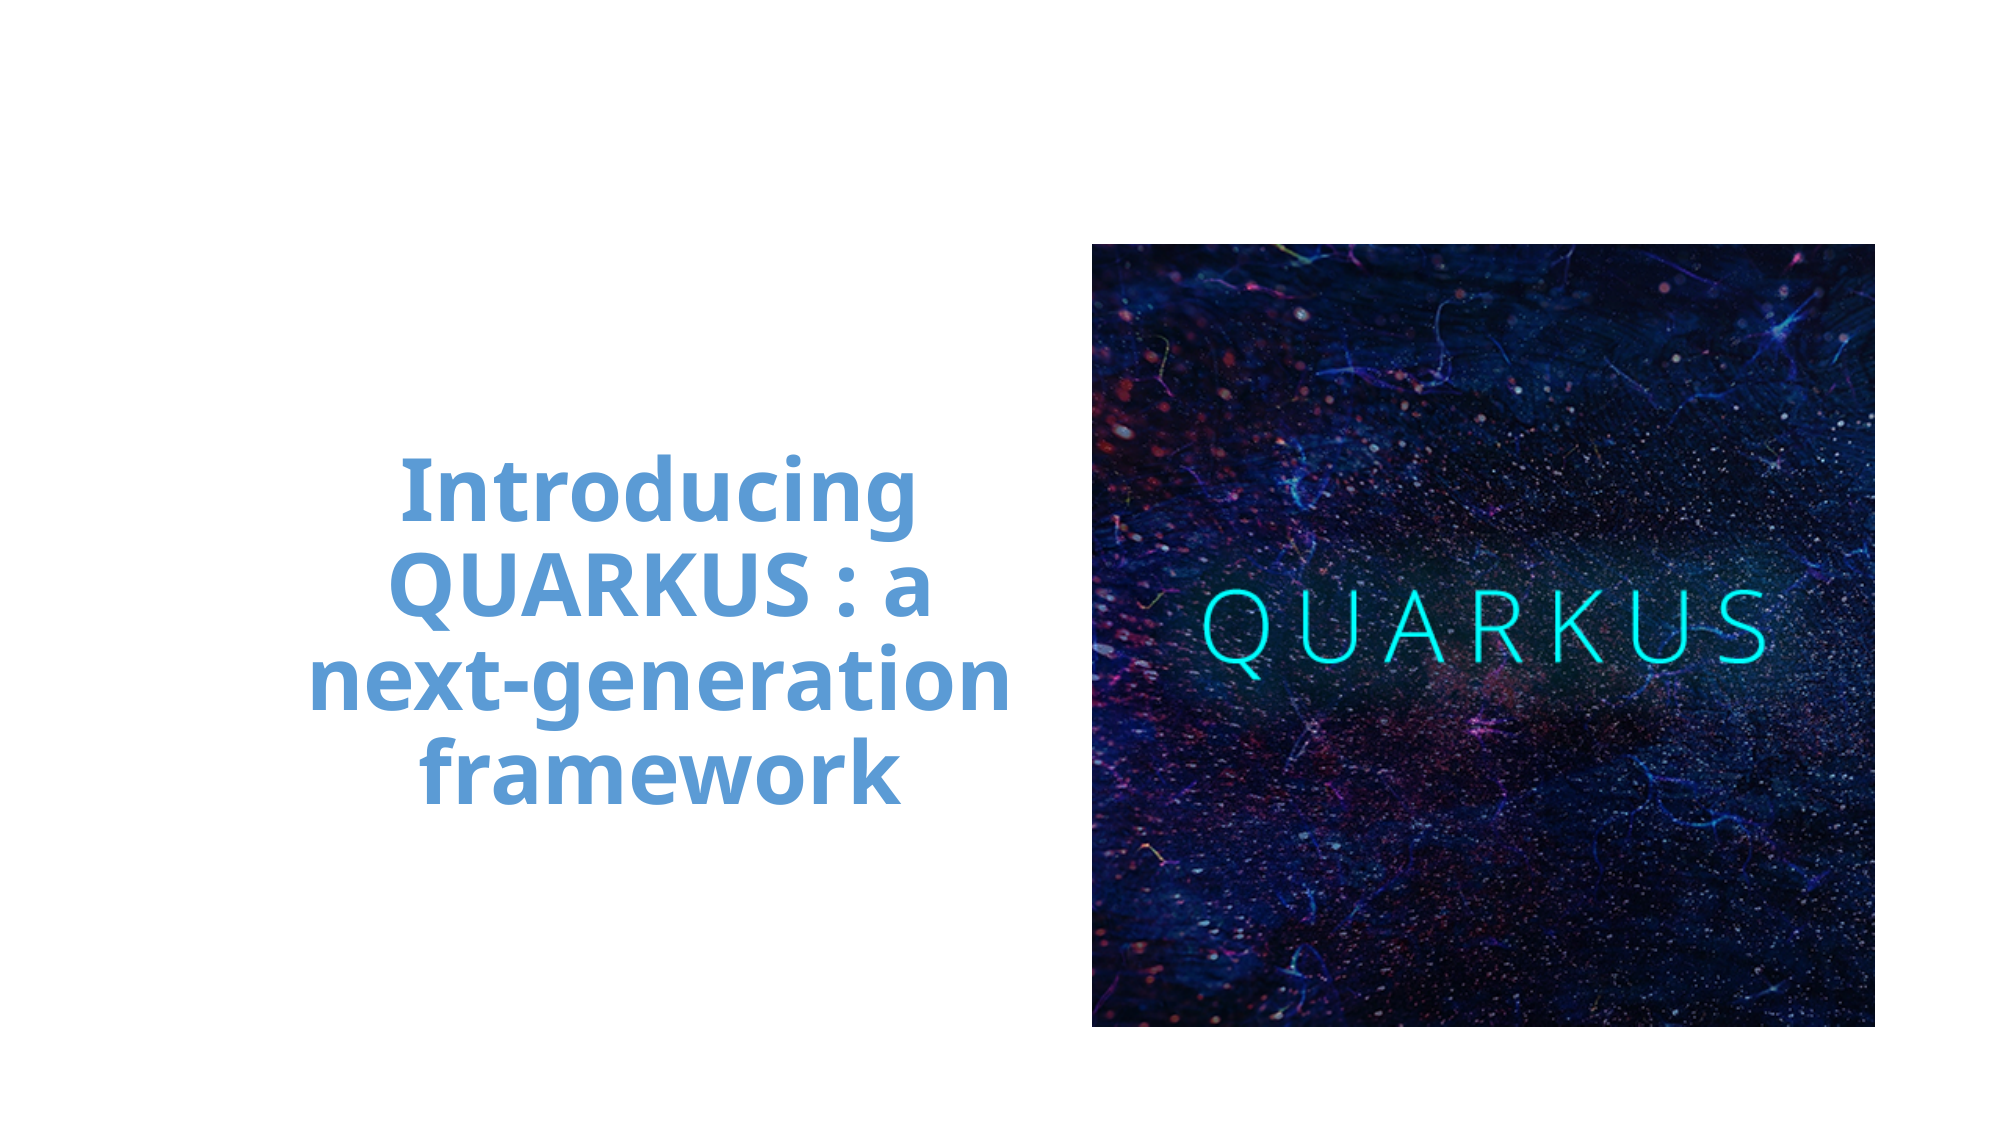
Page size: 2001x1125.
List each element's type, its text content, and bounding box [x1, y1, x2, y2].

title Introducing QUARKUS : a next-generation framework [249, 244, 1072, 937]
picture [1092, 244, 1875, 1027]
